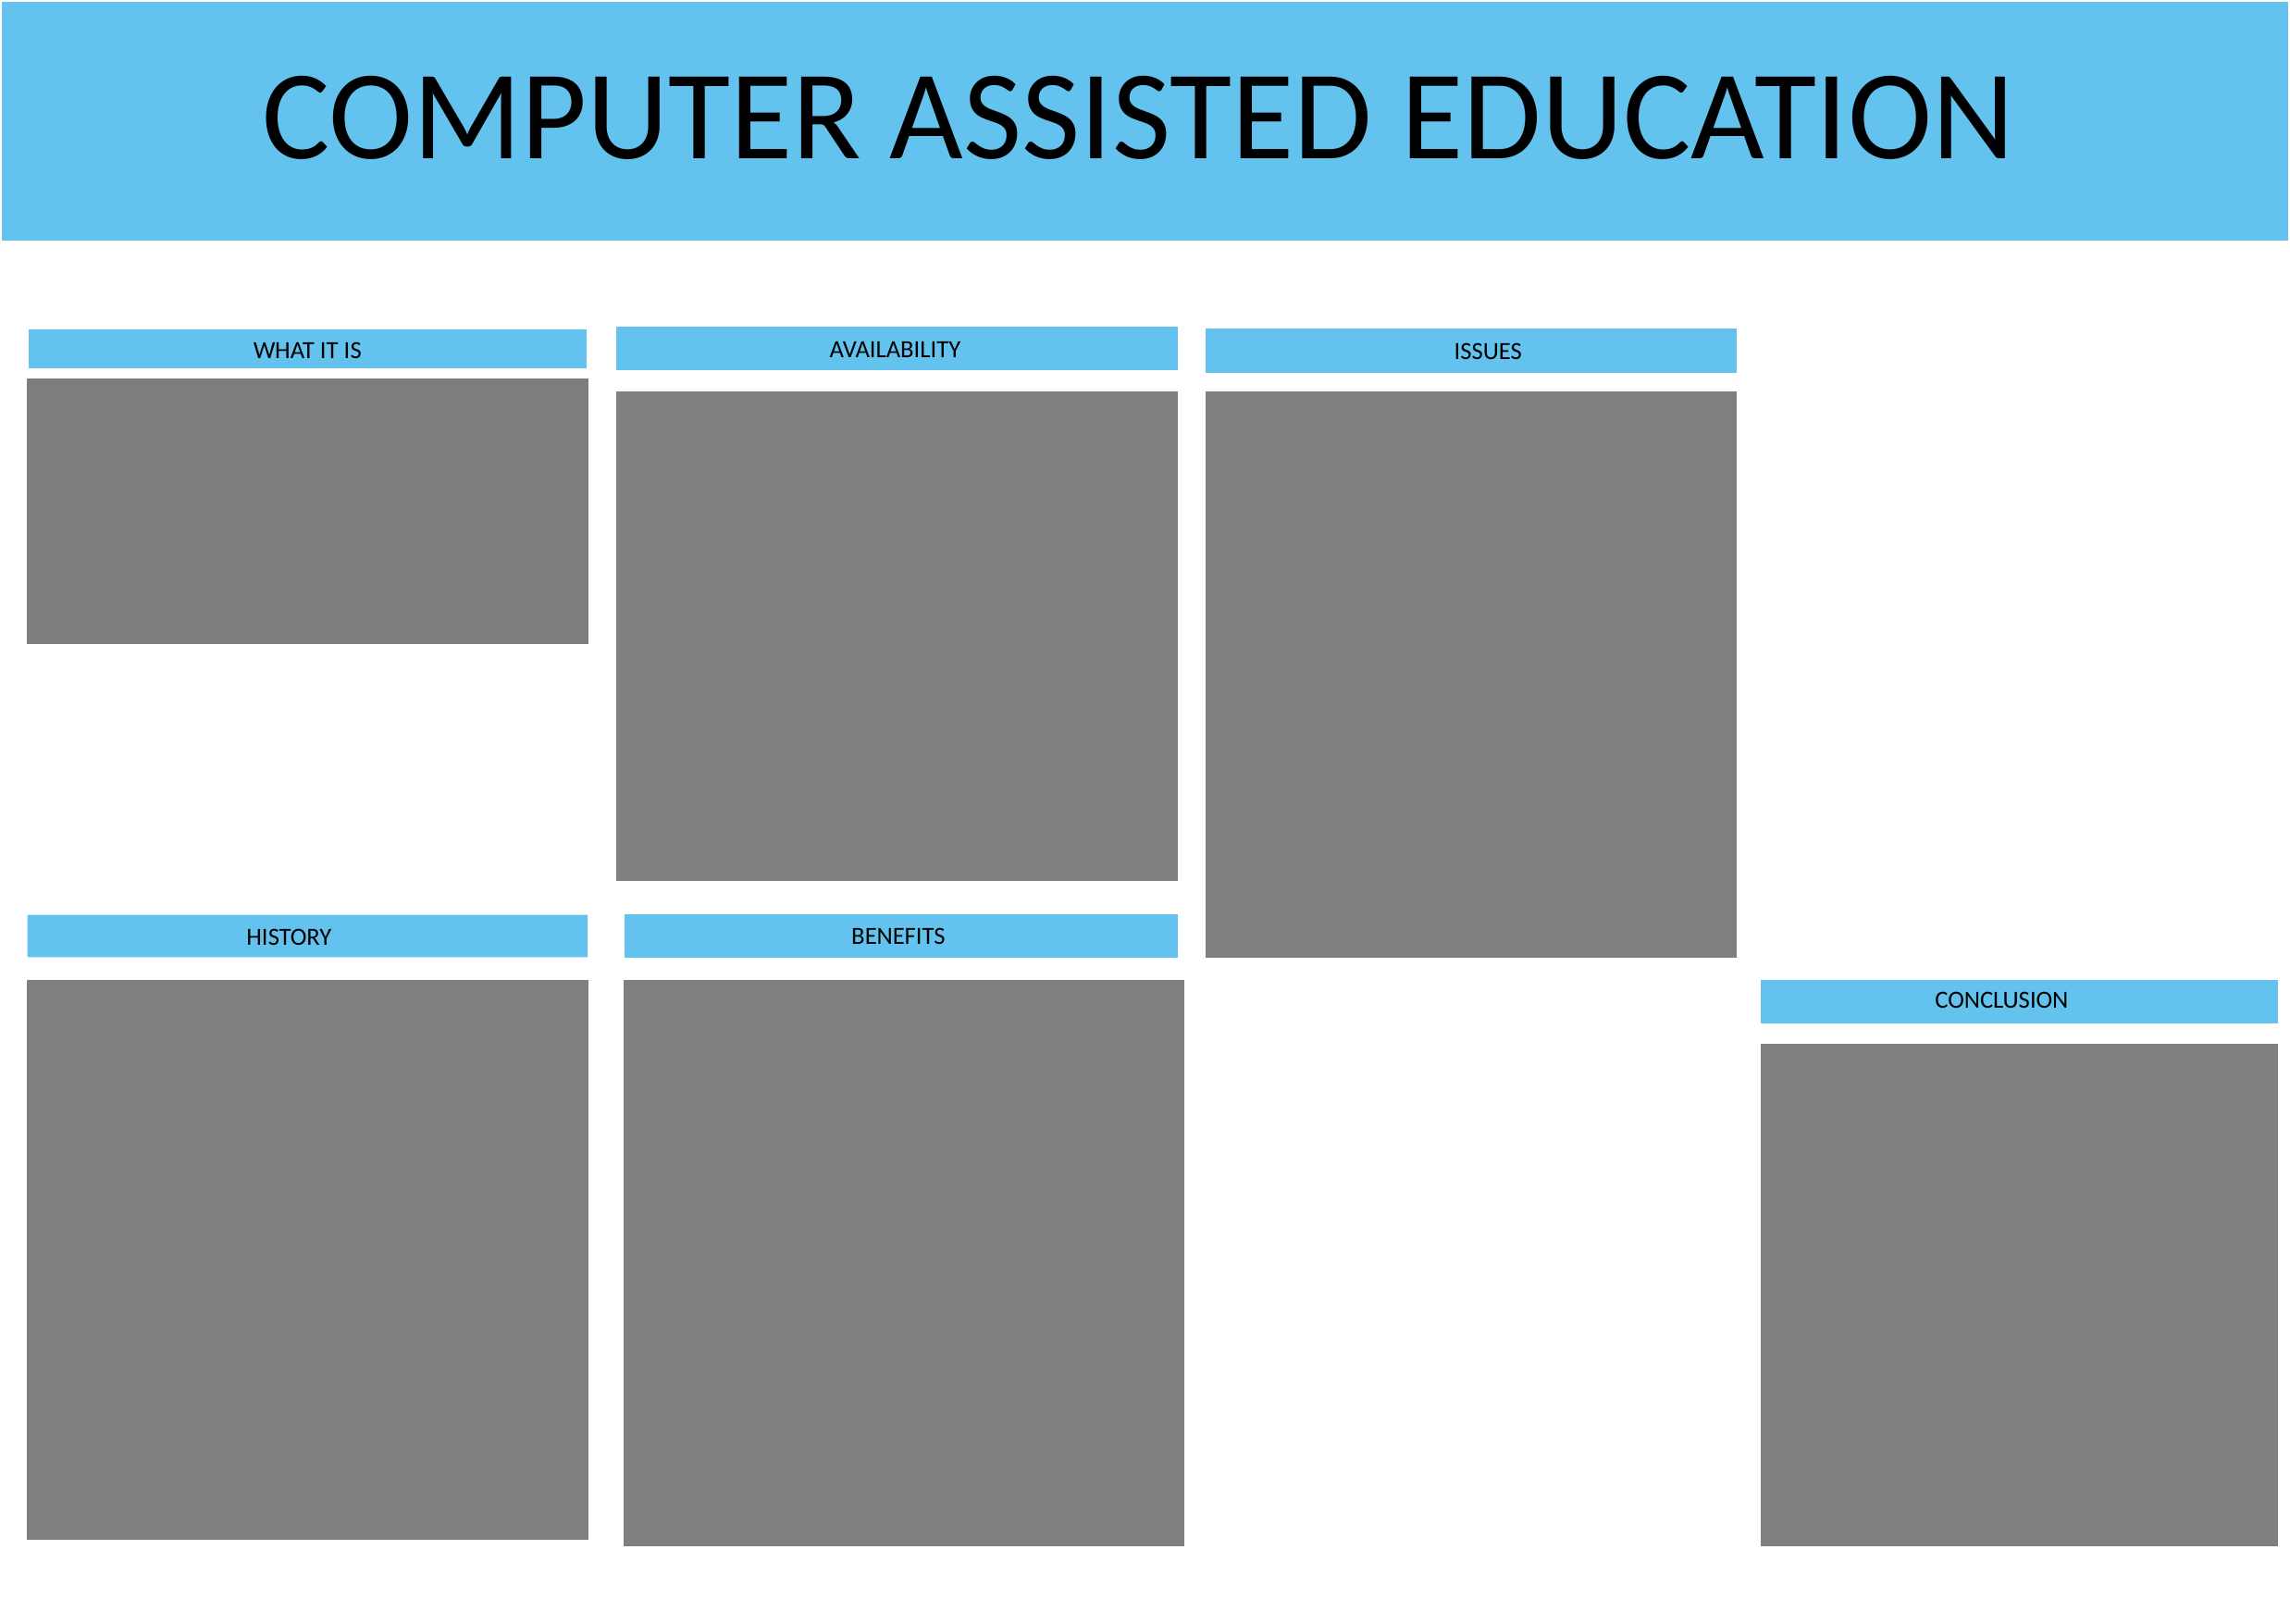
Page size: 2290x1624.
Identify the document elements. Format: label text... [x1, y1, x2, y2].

picture [1761, 980, 2278, 1023]
picture [616, 327, 1179, 370]
text_box [0, 0, 2290, 243]
picture [1761, 1044, 2278, 1546]
picture [27, 378, 588, 644]
picture [1206, 329, 1737, 373]
title COMPUTER ASSISTED EDUCATION [20, 31, 2259, 193]
picture [624, 980, 1184, 1546]
picture [616, 391, 1178, 881]
picture [625, 914, 1178, 958]
text_box HISTORY [232, 912, 365, 957]
picture [27, 980, 588, 1540]
picture [1206, 391, 1737, 958]
text_box WHAT IT IS [26, 327, 589, 371]
text_box [27, 914, 588, 958]
